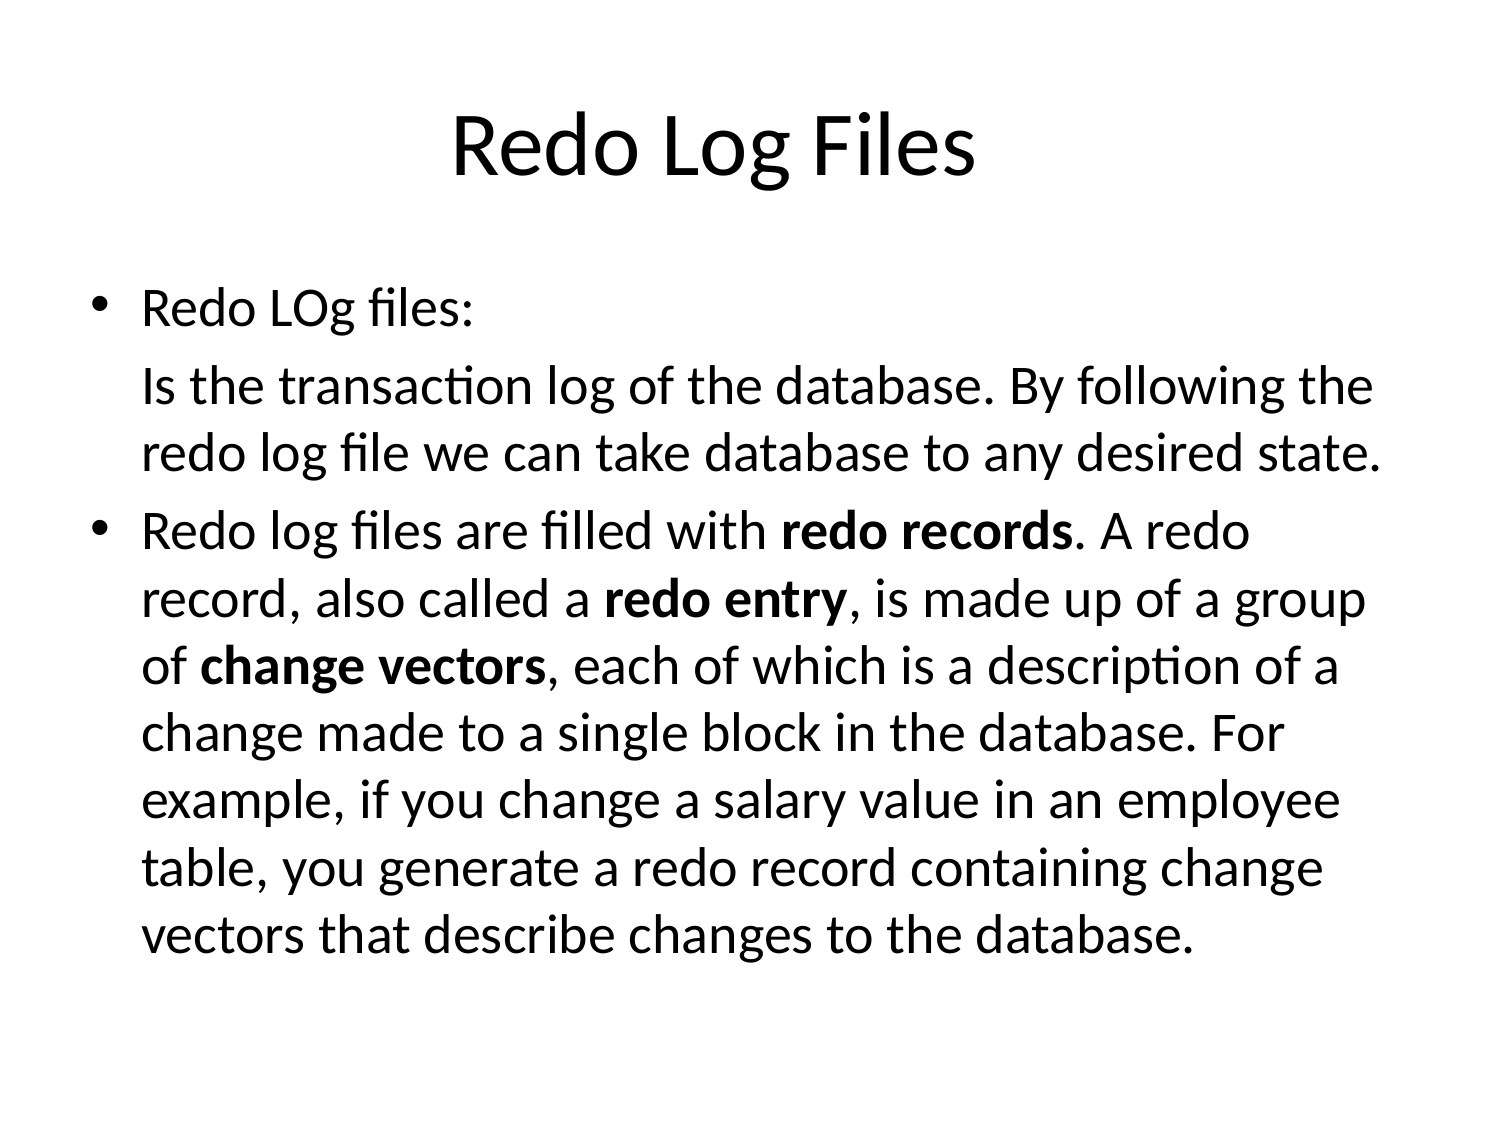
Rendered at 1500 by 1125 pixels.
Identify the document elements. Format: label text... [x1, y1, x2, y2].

title Redo Log Files [75, 45, 1425, 233]
list Redo LOg files: Is the transaction log of the database. By following the redo log file we can take database to any desired state. Redo log files are filled with redo records. A redo record, also called a redo entry, is made up of a group of change vectors, each of which is a description of a change made to a single block in the database. For example, if you change a salary value in an employee table, you generate a redo record containing change vectors that describe changes to the database. [75, 262, 1425, 1038]
